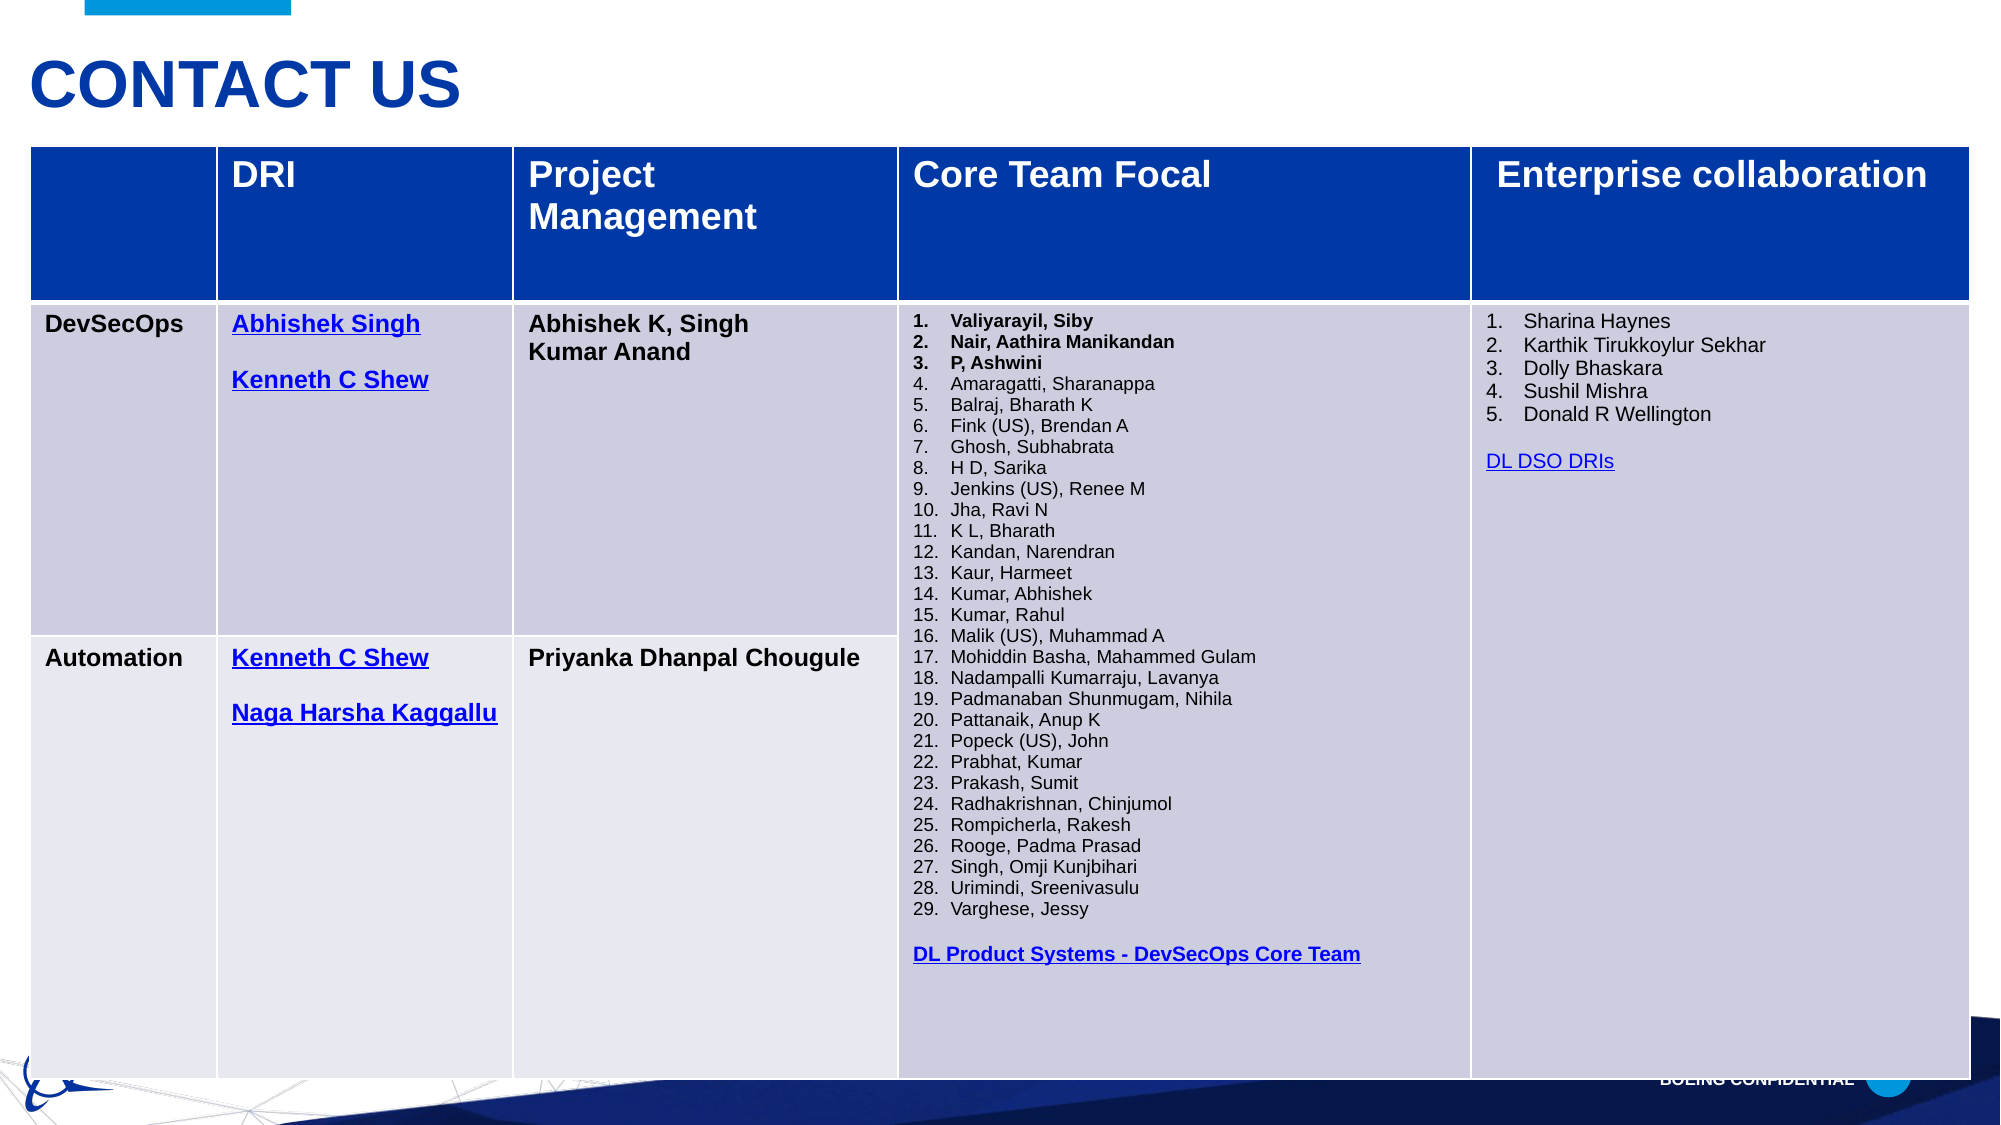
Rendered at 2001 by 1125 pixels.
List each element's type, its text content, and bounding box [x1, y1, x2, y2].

table_cell Abhishek Singh Kenneth C Shew [218, 305, 512, 635]
table_cell Sharina Haynes Karthik Tirukkoylur Sekhar Dolly Bhaskara Sushil Mishra Donald R Wellington DL DSO DRIs [1472, 305, 1969, 1078]
table_cell Priyanka Dhanpal Chougule [514, 637, 897, 1078]
table_header [31, 147, 216, 300]
picture [0, 981, 2000, 1125]
title Contact us [29, 30, 1859, 122]
table_header Core Team Focal [899, 147, 1470, 300]
table_cell Abhishek K, Singh Kumar Anand [514, 305, 897, 635]
table_cell DevSecOps [31, 305, 216, 635]
table_cell Automation [31, 637, 216, 1078]
table_header Enterprise collaboration [1472, 147, 1969, 300]
table_cell Kenneth C Shew Naga Harsha Kaggallu [218, 637, 512, 1078]
table_header DRI [218, 147, 512, 300]
table_cell Valiyarayil, Siby Nair, Aathira Manikandan P, Ashwini Amaragatti, Sharanappa Balraj, Bharath K Fink (US), Brendan A Ghosh, Subhabrata H D, Sarika Jenkins (US), Renee M Jha, Ravi N K L, Bharath Kandan, Narendran Kaur, Harmeet Kumar, Abhishek Kumar, Rahul Malik (US), Muhammad A Mohiddin Basha, Mahammed Gulam Nadampalli Kumarraju, Lavanya Padmanaban Shunmugam, Nihila Pattanaik, Anup K Popeck (US), John Prabhat, Kumar Prakash, Sumit Radhakrishnan, Chinjumol Rompicherla, Rakesh Rooge, Padma Prasad Singh, Omji Kunjbihari Urimindi, Sreenivasulu Varghese, Jessy DL Product Systems - DevSecOps Core Team [899, 305, 1470, 1078]
table_header Project Management [514, 147, 897, 300]
